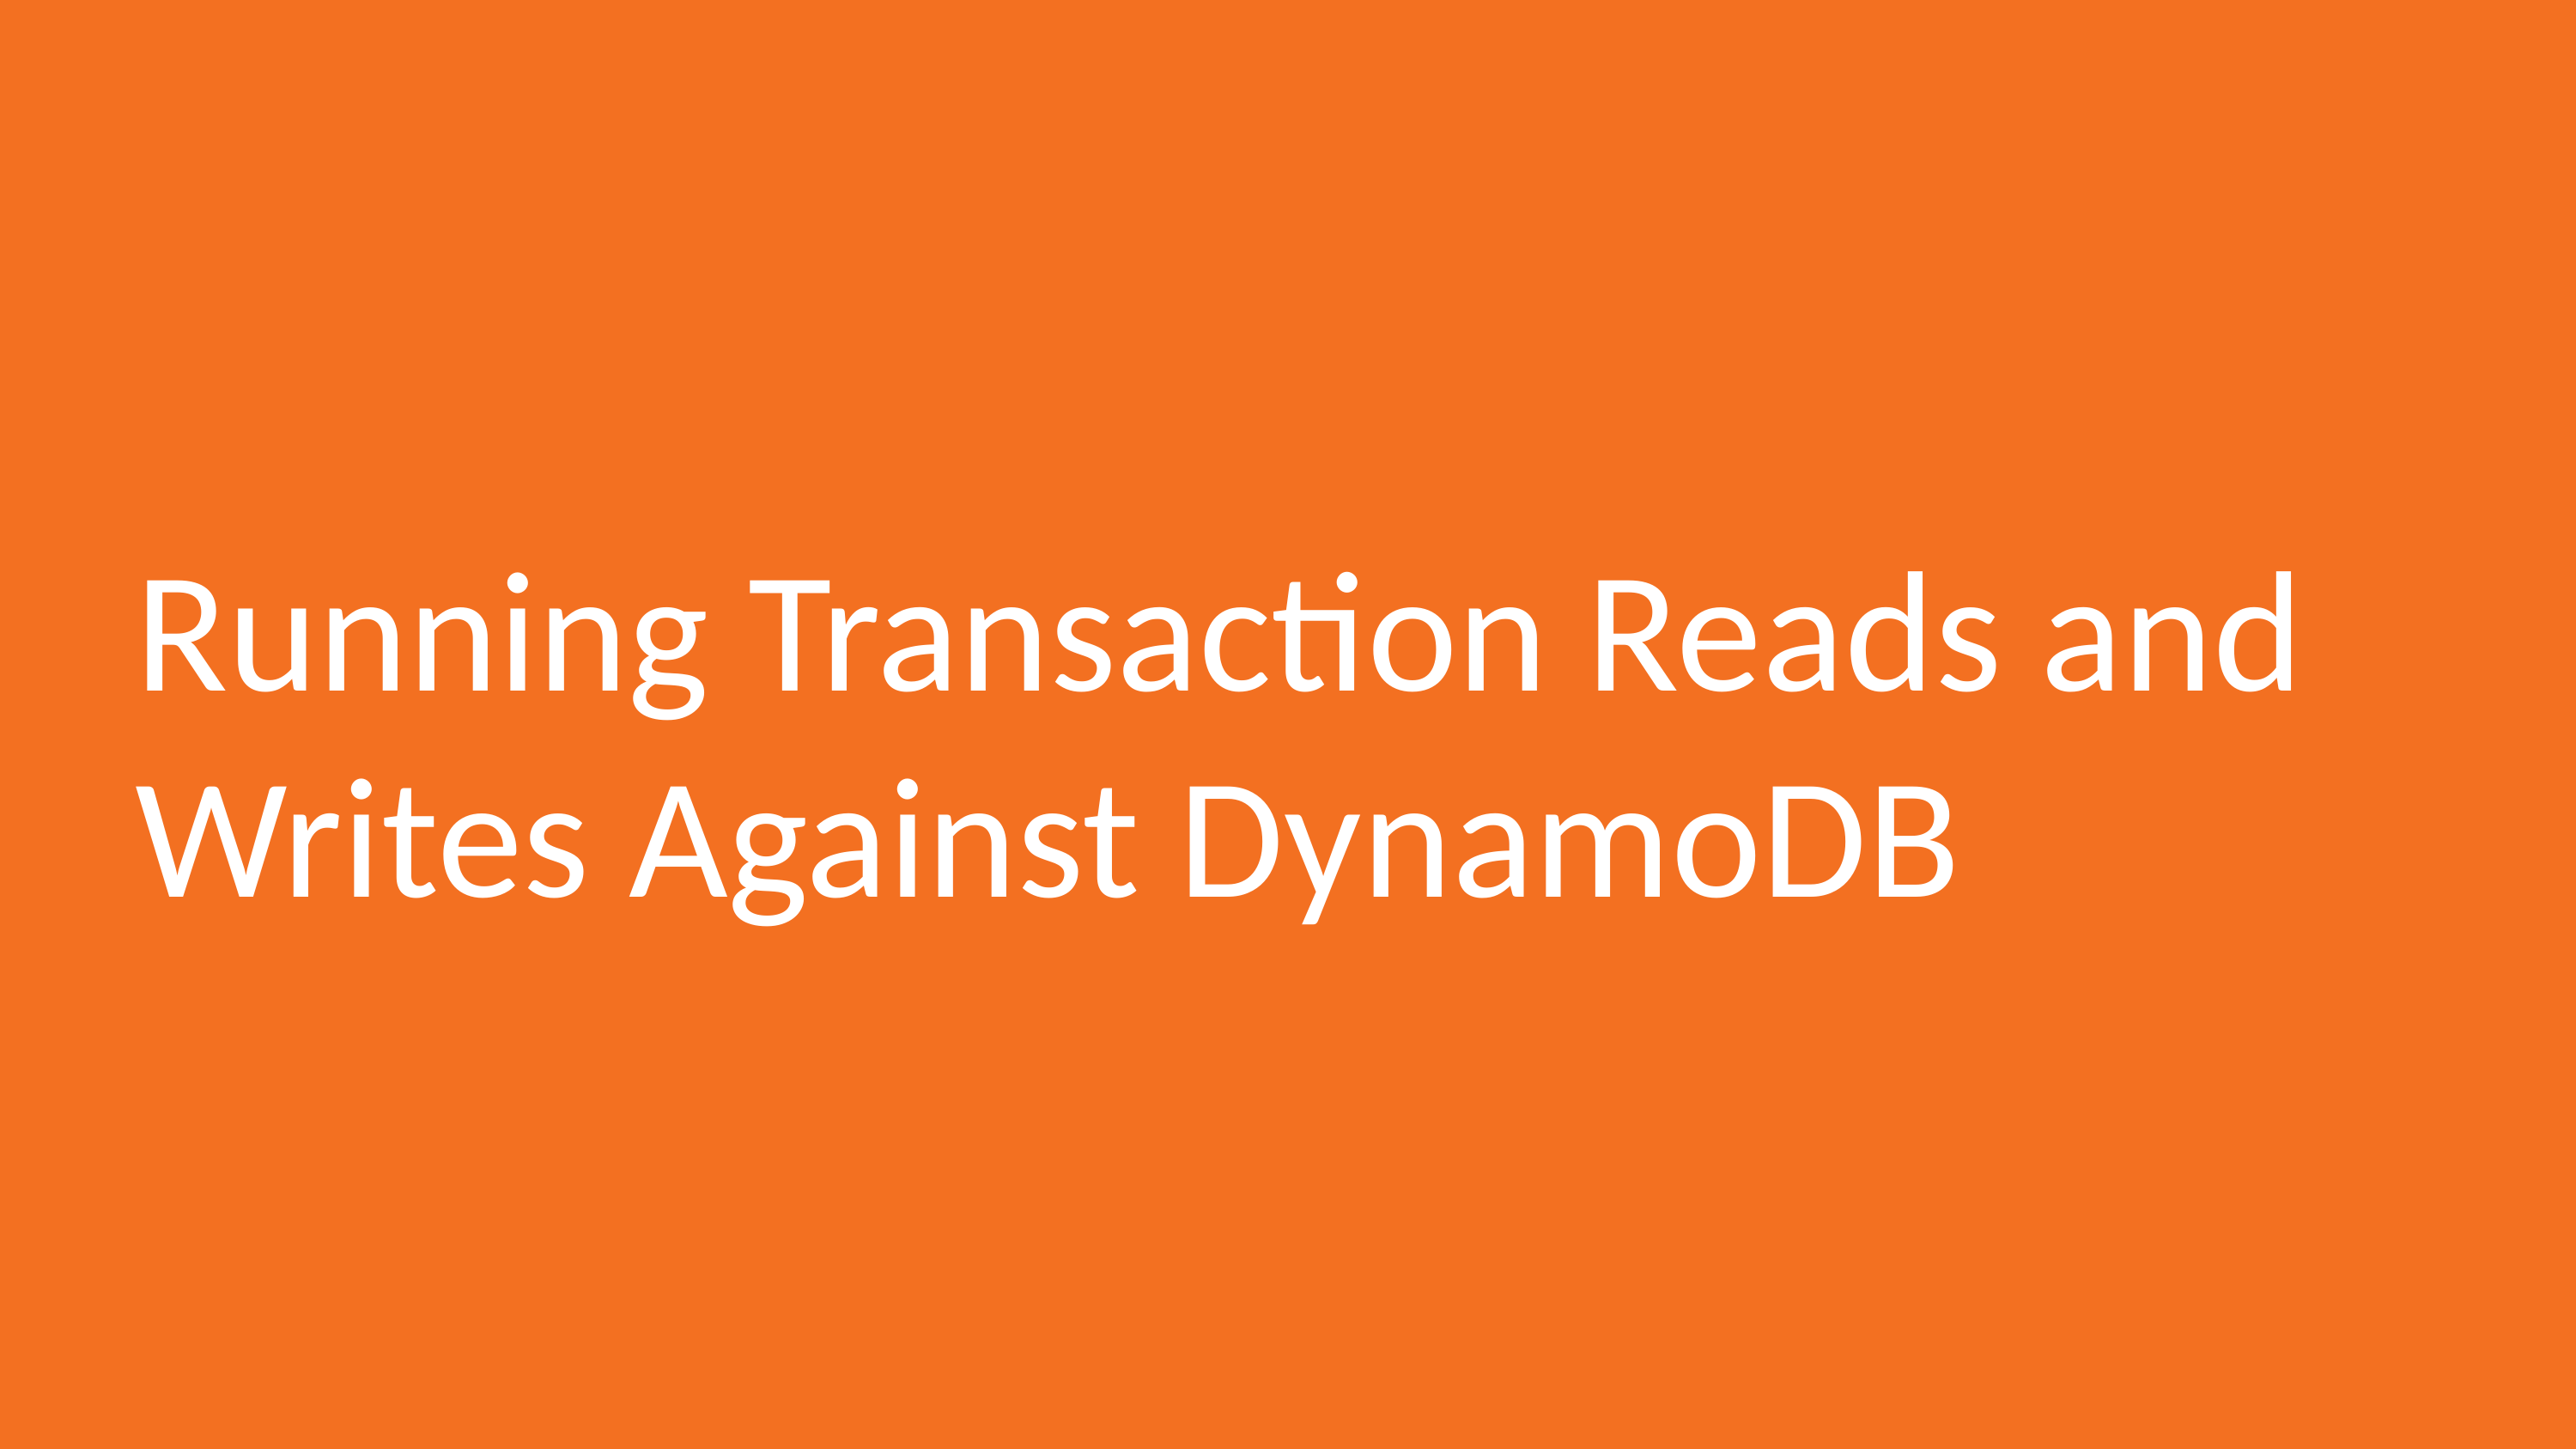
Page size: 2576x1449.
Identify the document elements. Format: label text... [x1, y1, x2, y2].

title Running Transaction Reads and Writes Against DynamoDB [109, 694, 2462, 958]
